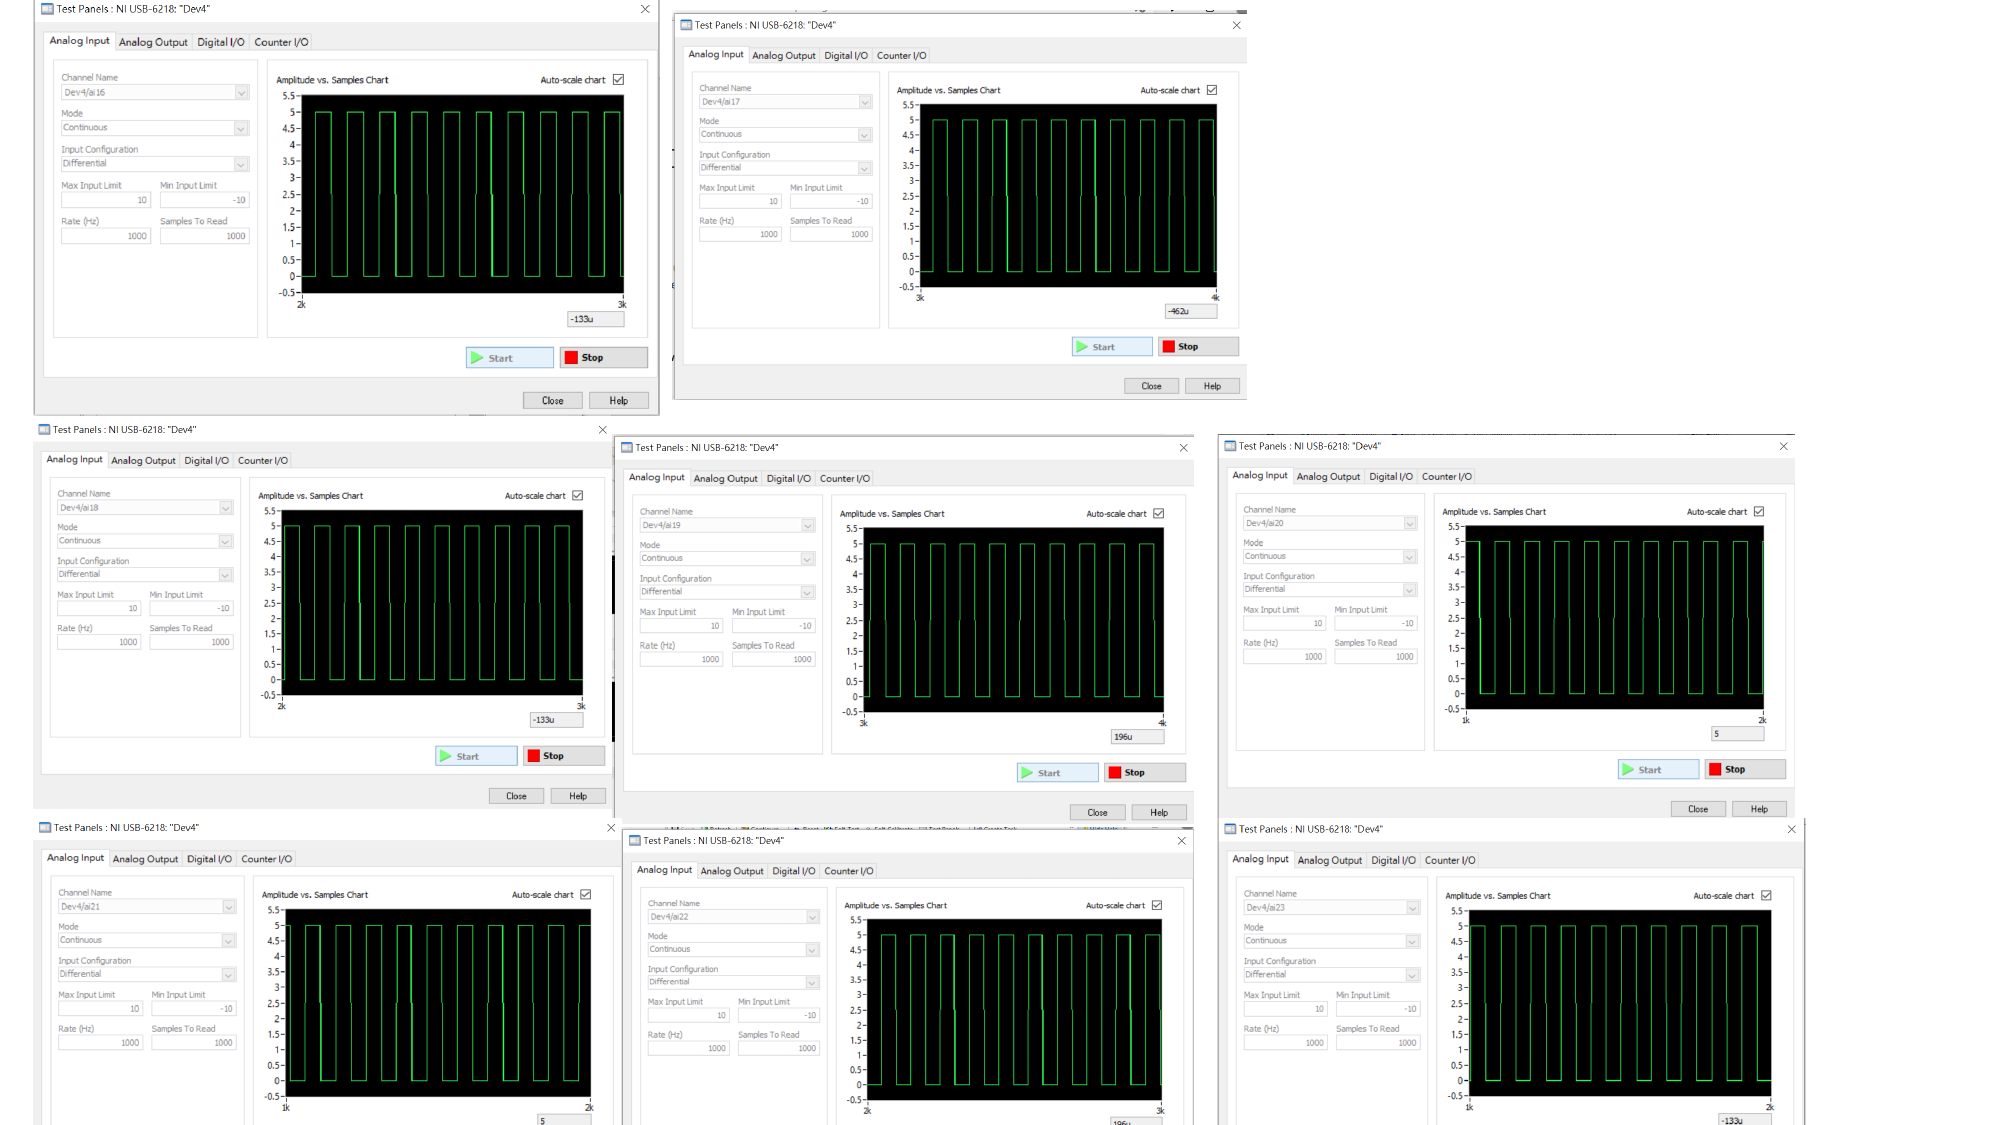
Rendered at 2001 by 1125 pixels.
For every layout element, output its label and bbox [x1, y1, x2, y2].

picture [672, 10, 1247, 400]
picture [1217, 434, 1806, 1125]
picture [33, 0, 660, 416]
picture [33, 419, 1194, 1125]
